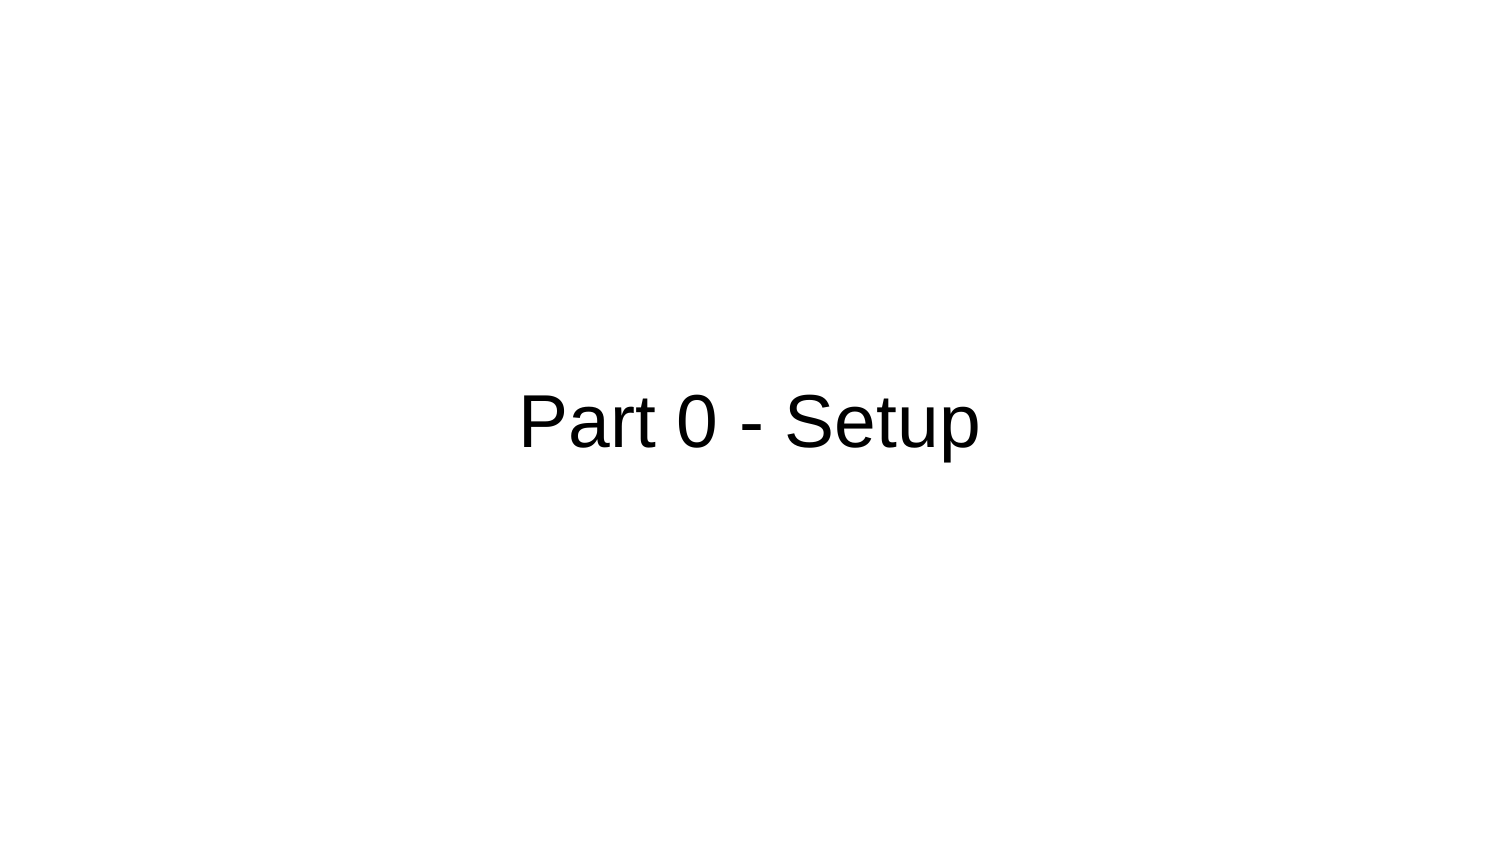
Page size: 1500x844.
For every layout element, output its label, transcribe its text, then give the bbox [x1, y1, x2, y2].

title Part 0 - Setup [51, 352, 1449, 491]
